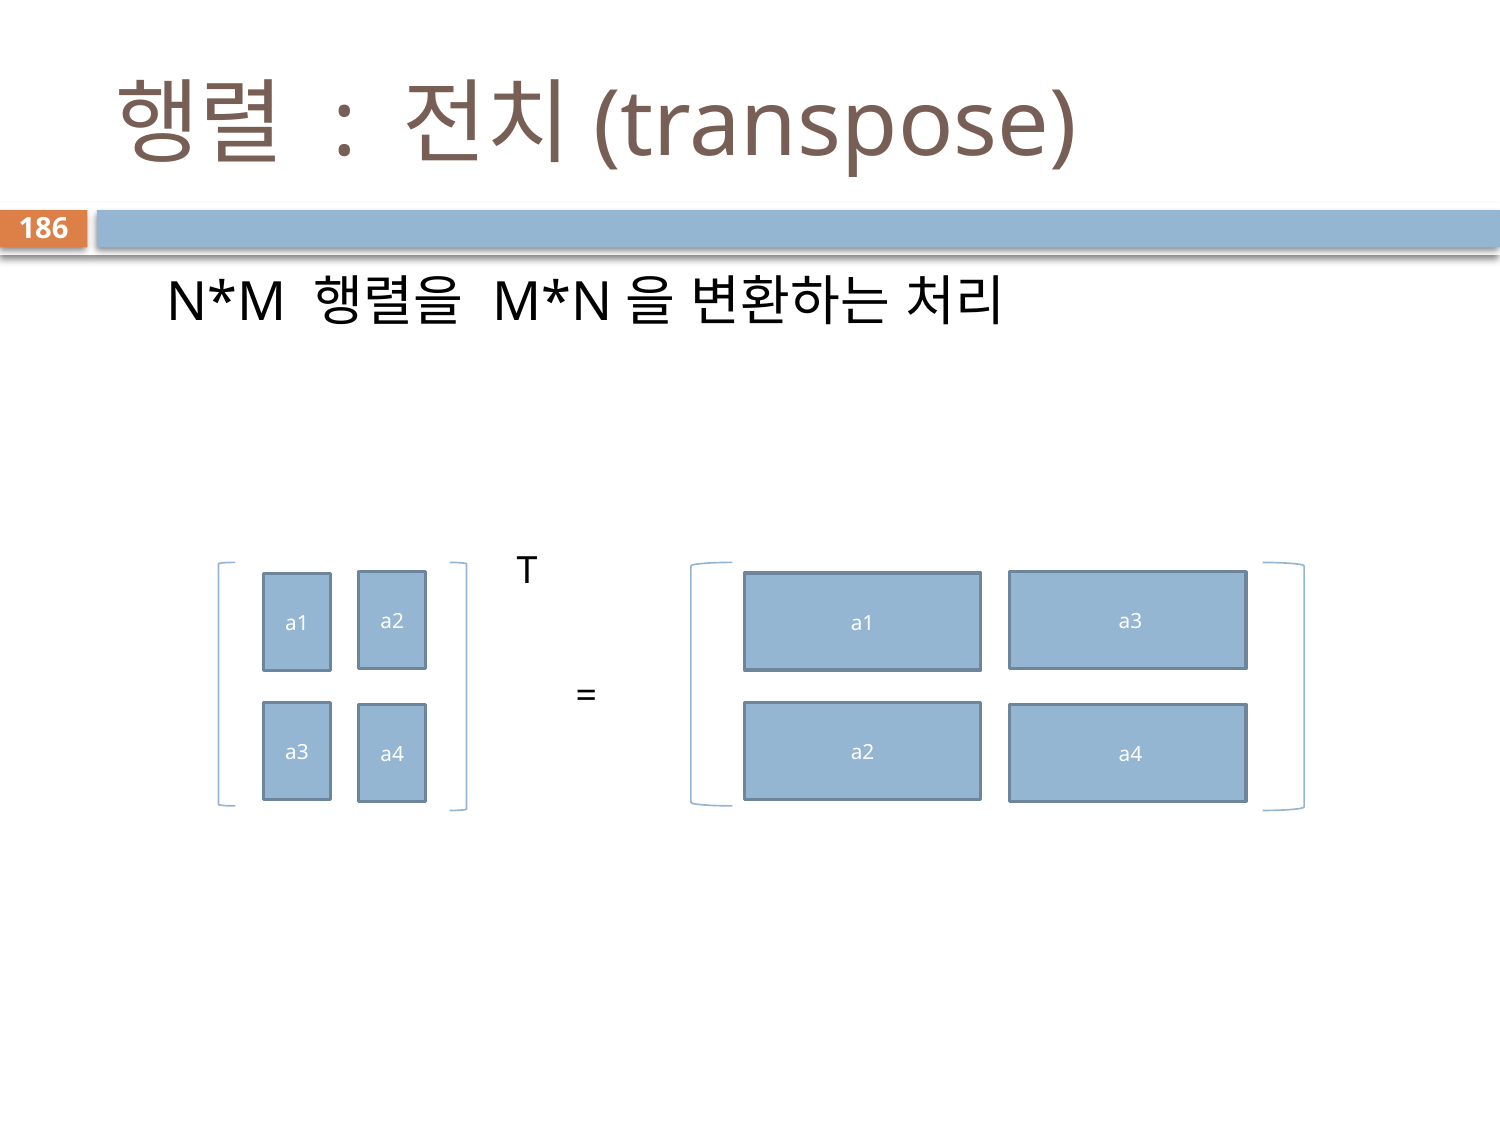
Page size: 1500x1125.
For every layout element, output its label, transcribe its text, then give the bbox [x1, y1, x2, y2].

text_box T [501, 538, 597, 599]
title 행렬 : 전치(transpose) [100, 37, 1438, 200]
text_box = [560, 663, 632, 724]
slide_number 186 [0, 208, 88, 249]
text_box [218, 562, 467, 811]
list N*M 행렬을 M*N을 변환하는 처리 [76, 259, 1427, 398]
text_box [690, 562, 1305, 811]
